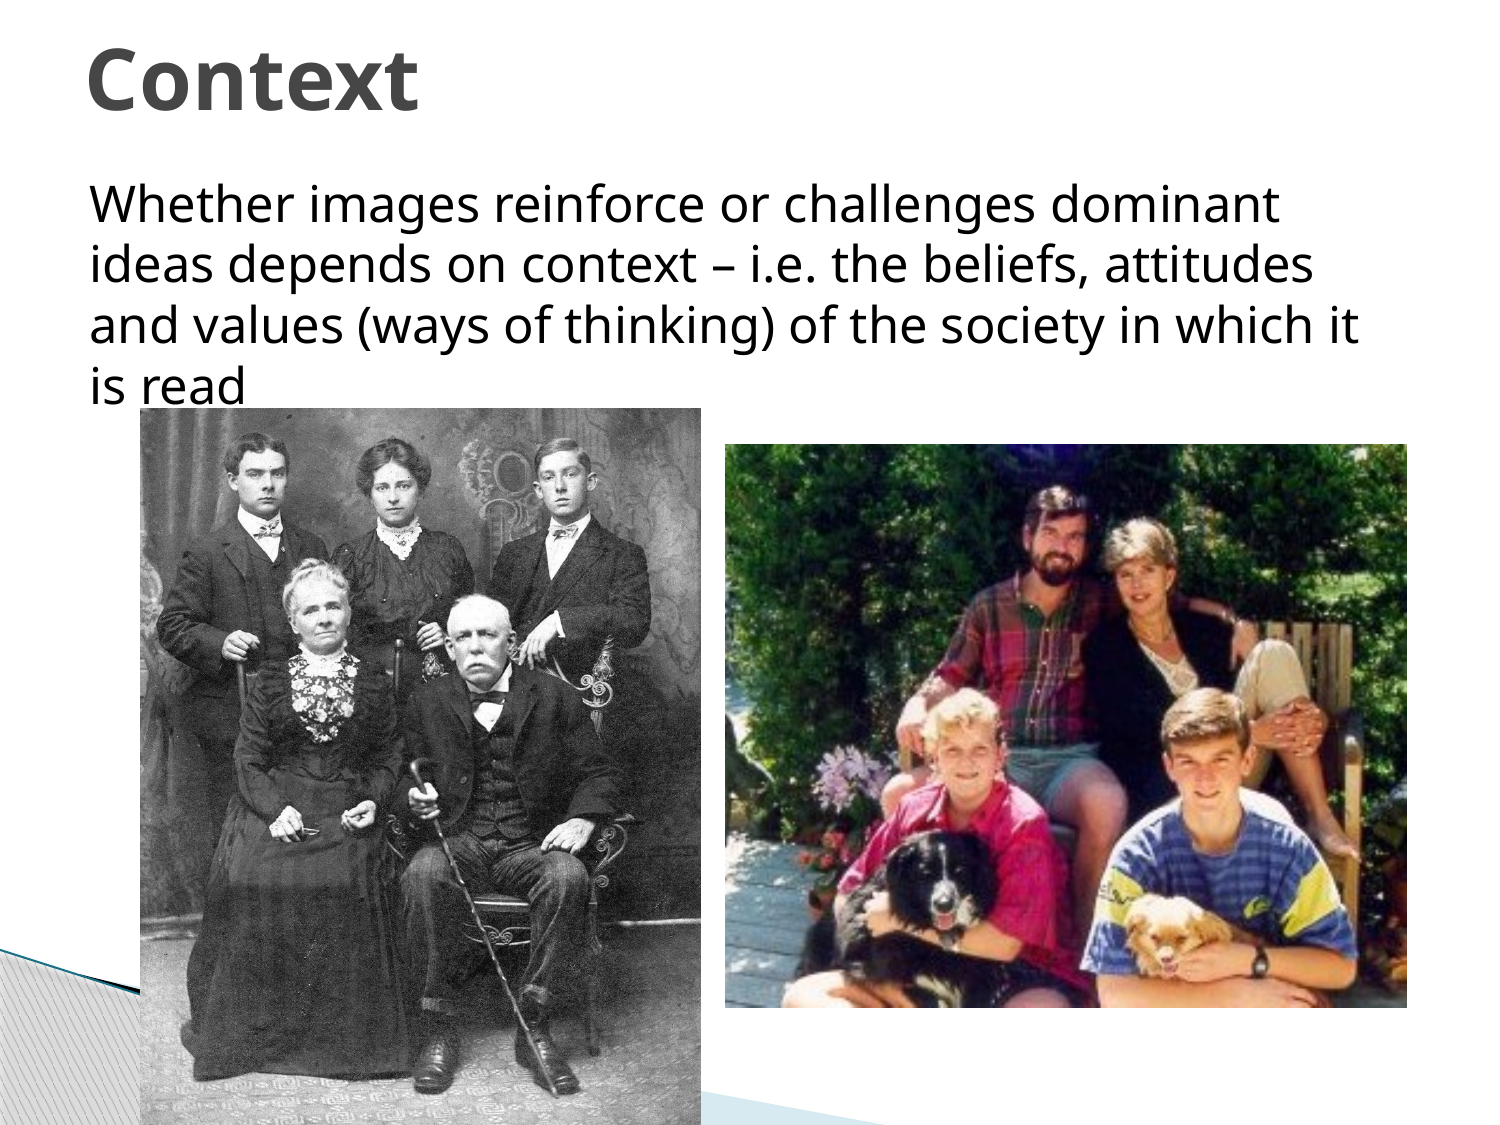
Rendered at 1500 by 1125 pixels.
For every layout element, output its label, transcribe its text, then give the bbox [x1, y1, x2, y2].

picture [725, 444, 1407, 1009]
list Whether images reinforce or challenges dominant ideas depends on context – i.e. the beliefs, attitudes and values (ways of thinking) of the society in which it is read [75, 164, 1425, 422]
picture [140, 408, 701, 1125]
title Context [70, 0, 1421, 153]
